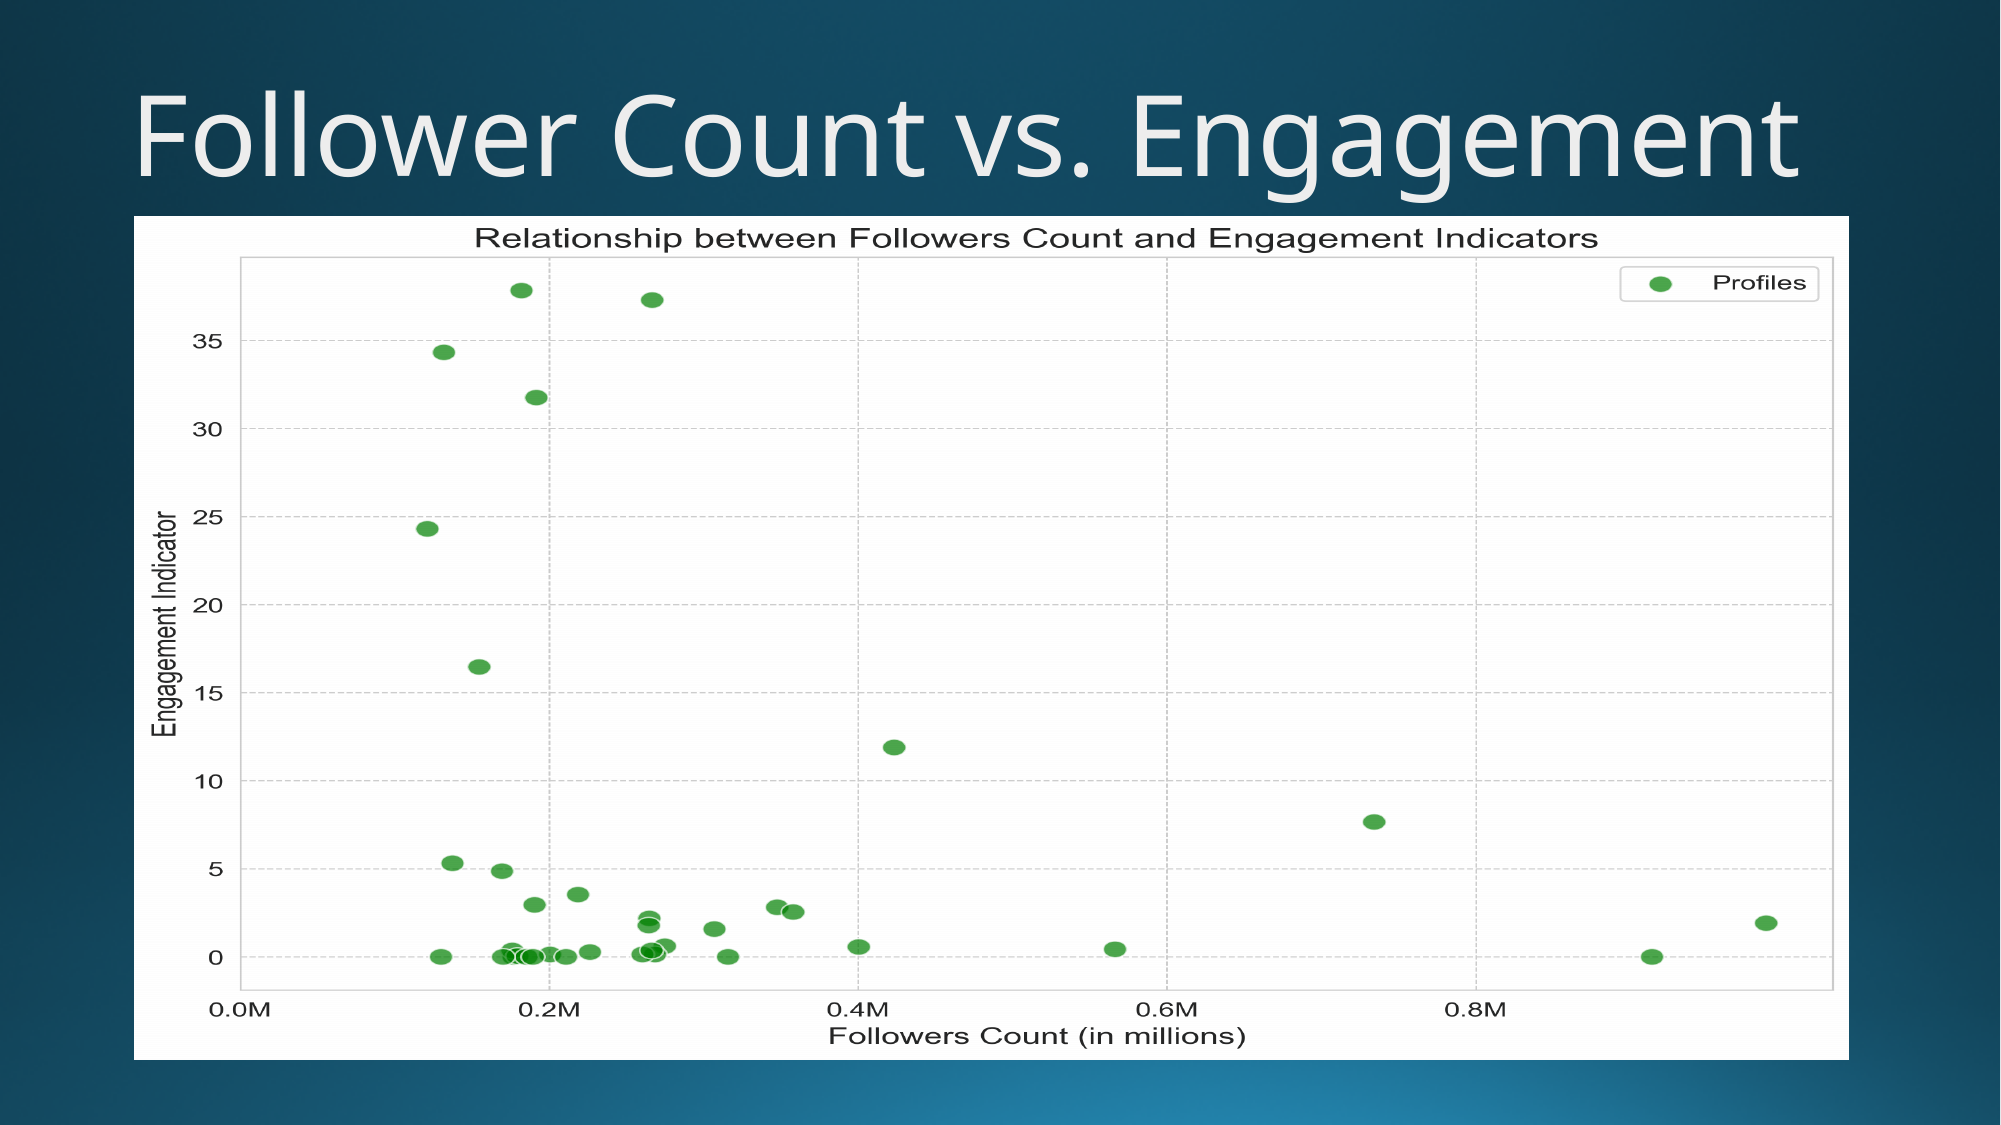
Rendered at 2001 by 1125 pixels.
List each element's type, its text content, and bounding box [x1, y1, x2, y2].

text_box Follower Count vs. Engagement [115, 52, 1866, 229]
picture [0, 0, 2001, 1125]
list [134, 215, 1849, 1060]
